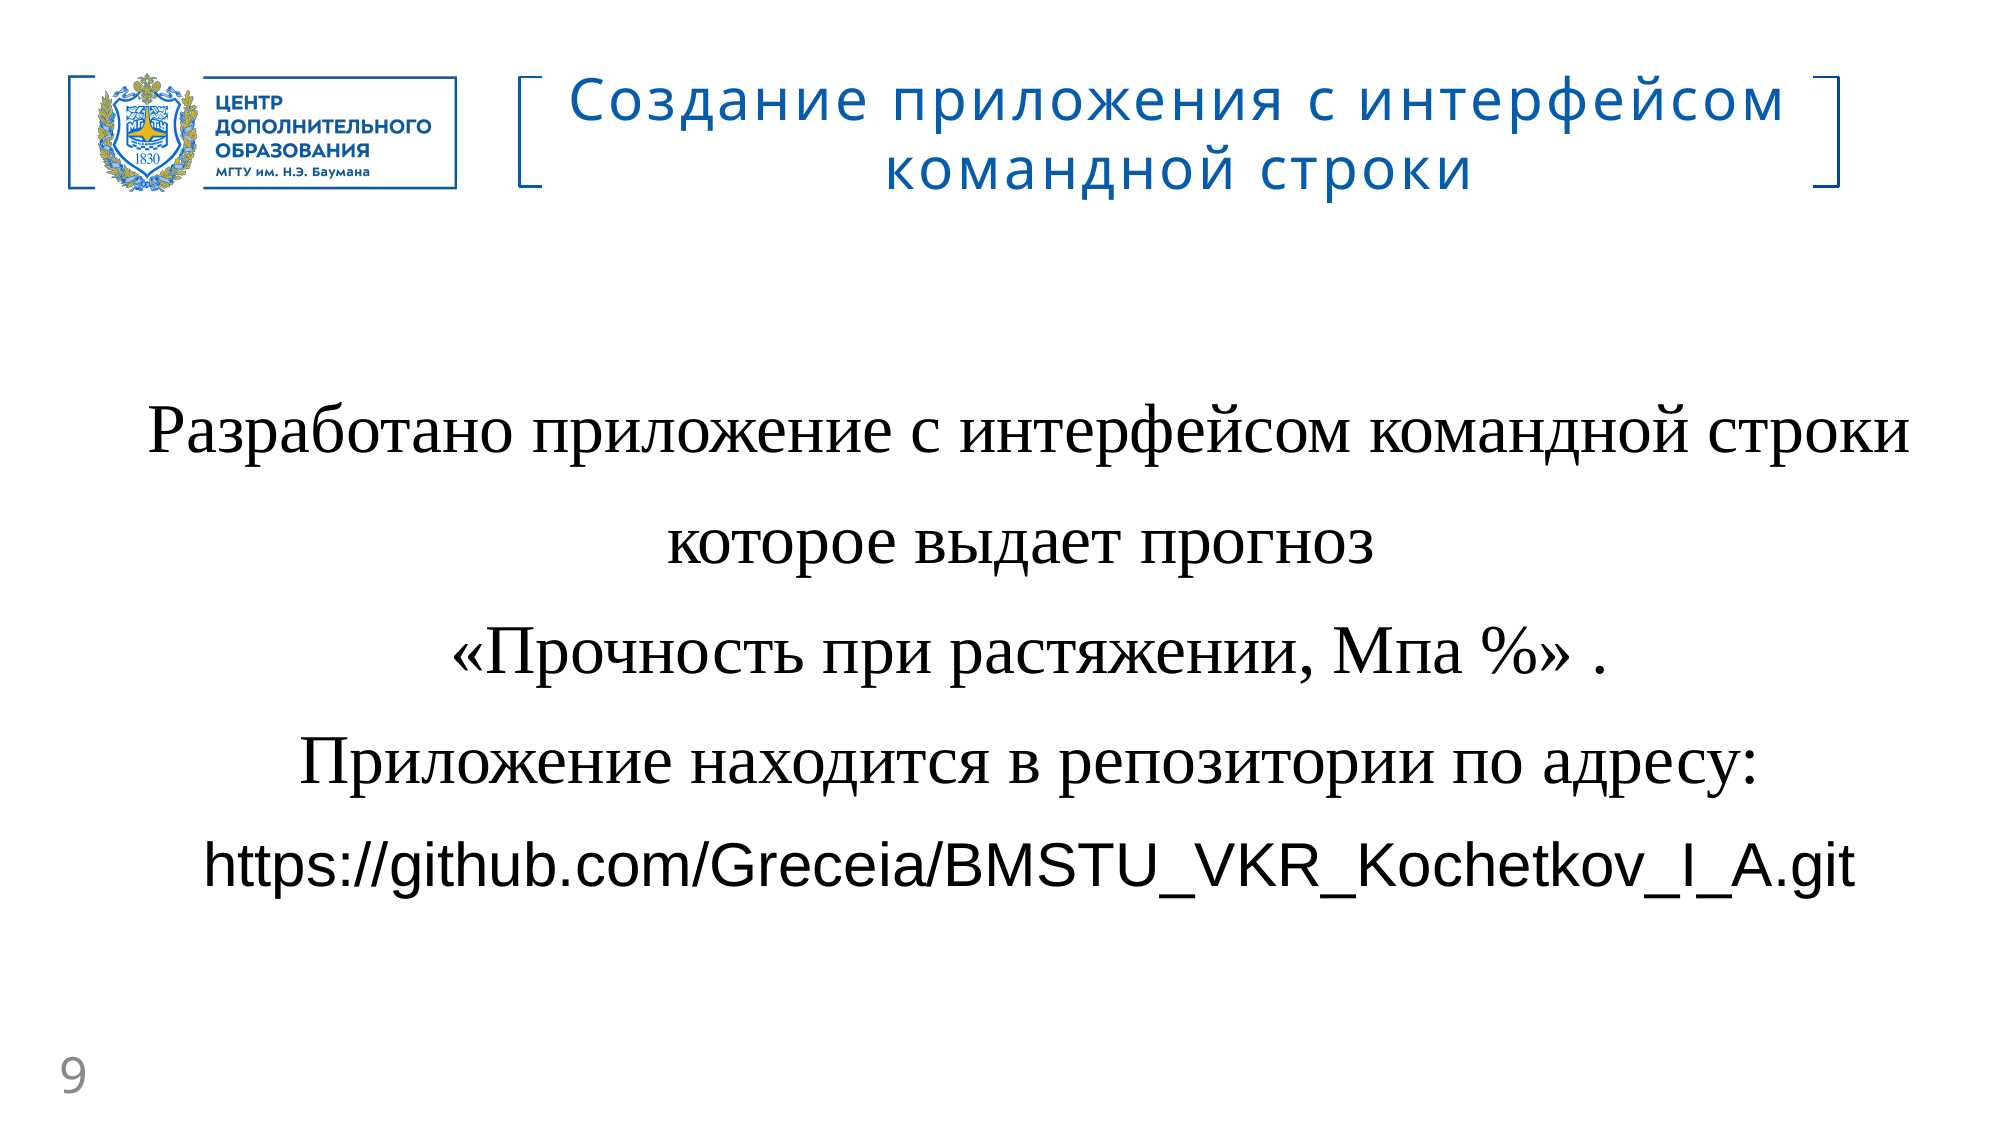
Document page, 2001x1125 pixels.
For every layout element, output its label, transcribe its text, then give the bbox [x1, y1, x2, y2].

slide_number 9 [44, 1055, 149, 1101]
text_box Разработано приложение с интерфейсом командной строки которое выдает прогноз «Прочность при растяжении, Мпа %» . Приложение находится в репозитории по адресу: https://github.com/Greceia/BMSTU_VKR_Kochetkov_I_A.git [126, 385, 1934, 1012]
picture [68, 73, 457, 192]
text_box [519, 76, 1839, 187]
